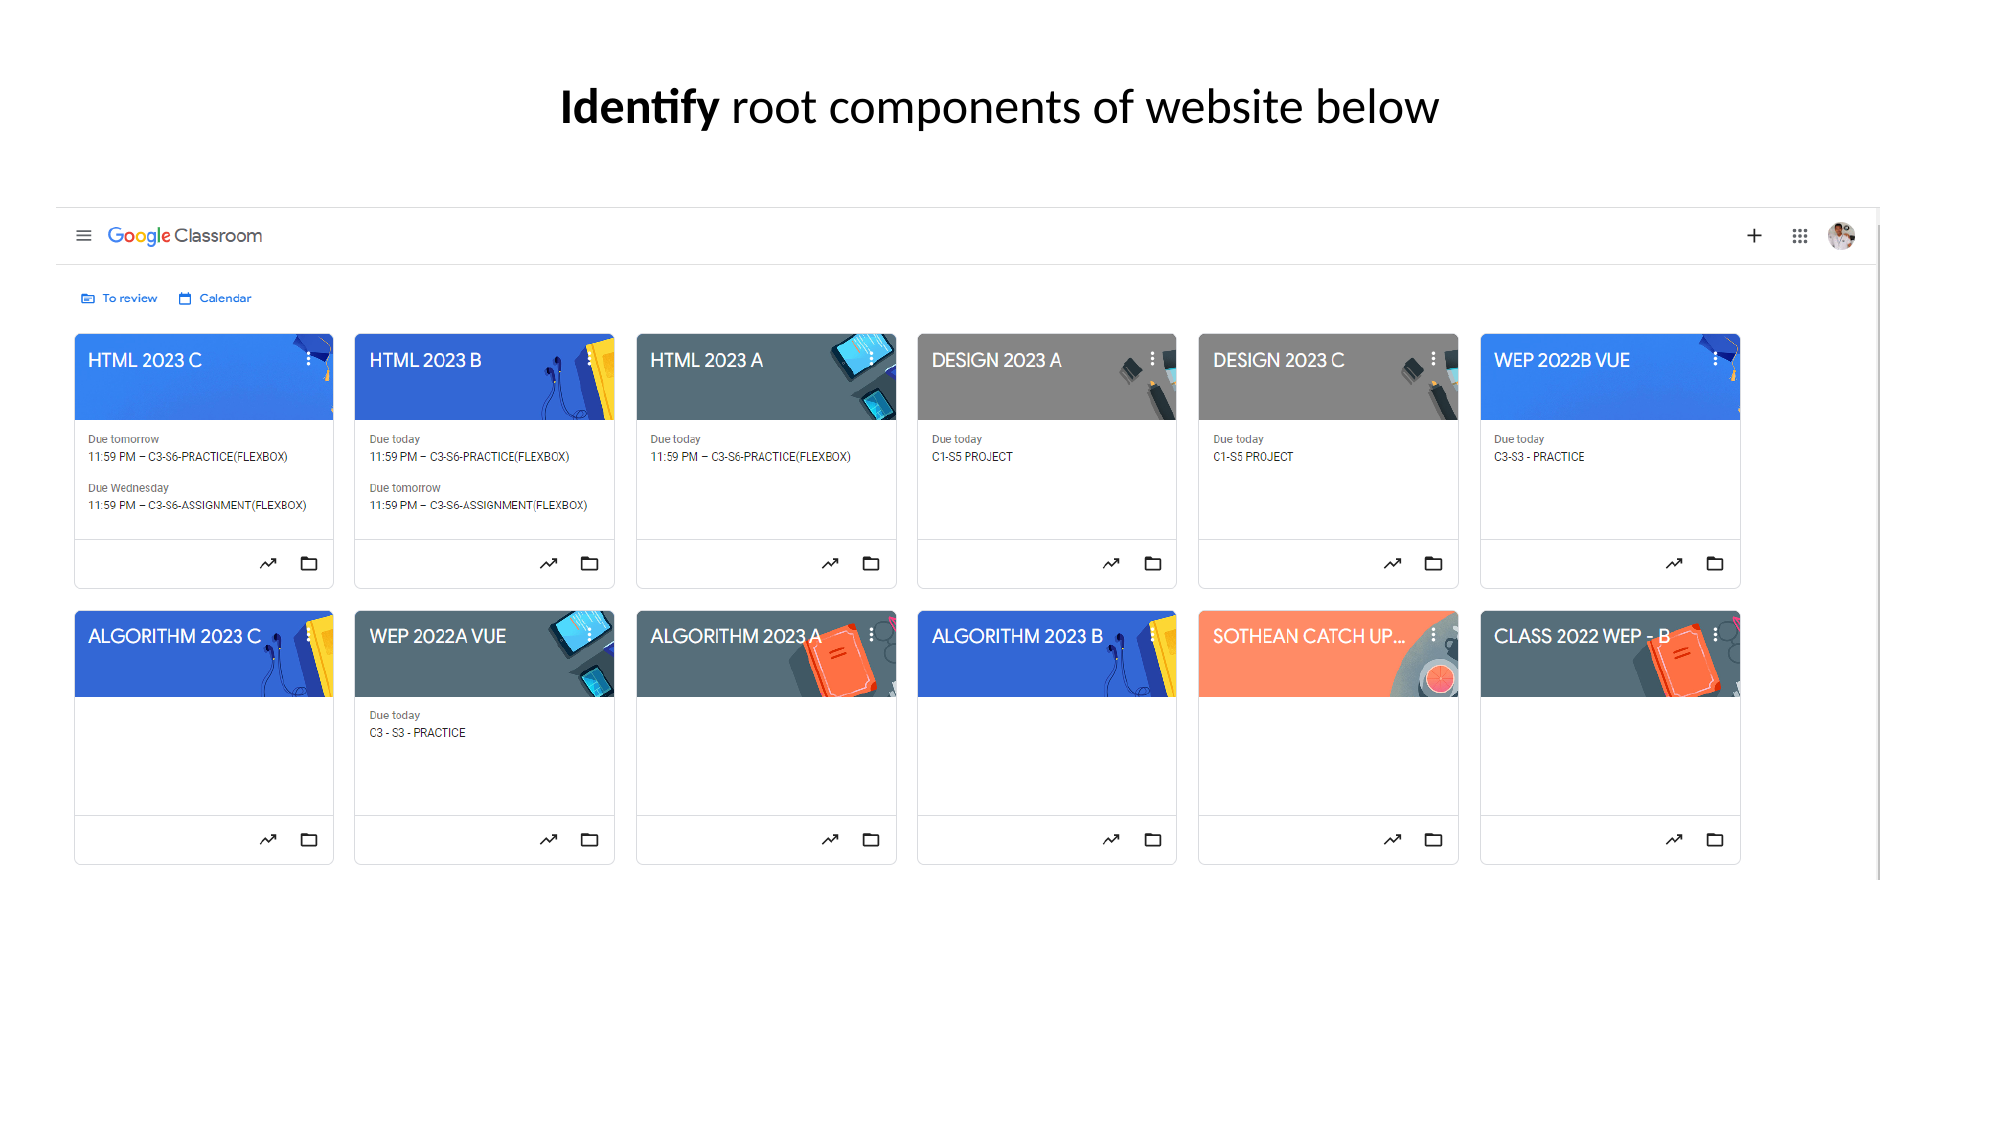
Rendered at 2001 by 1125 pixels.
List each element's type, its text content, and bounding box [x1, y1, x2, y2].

picture [56, 205, 1880, 880]
text_box Identify root components of website below [544, 66, 1455, 142]
